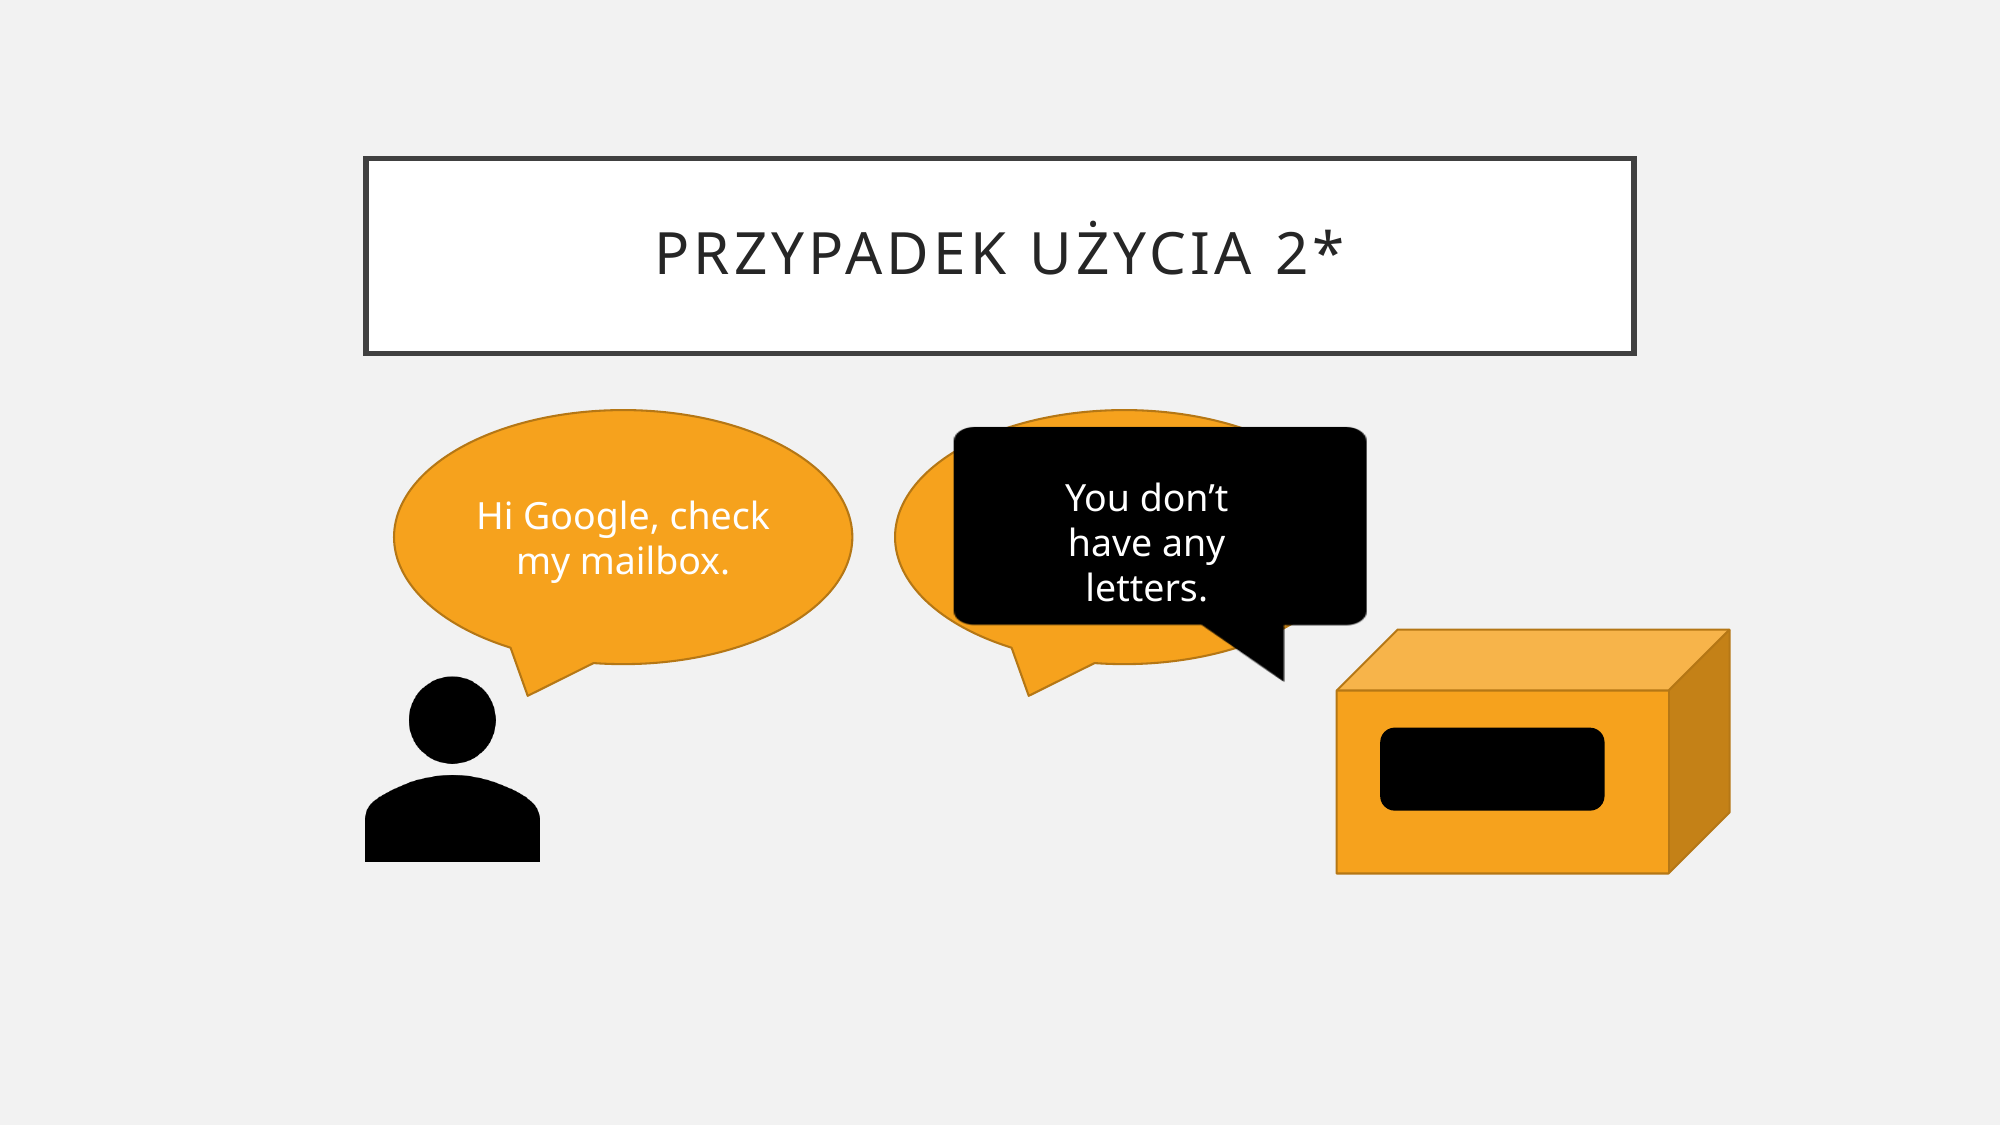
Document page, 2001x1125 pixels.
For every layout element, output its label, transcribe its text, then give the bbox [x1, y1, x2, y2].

text_box Hi Google, check my mailbox. [392, 409, 854, 670]
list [321, 638, 583, 900]
text_box [1335, 628, 1731, 875]
title Przypadek użycia 2* [363, 156, 1637, 356]
picture [869, 357, 1452, 752]
text_box [1380, 727, 1605, 811]
